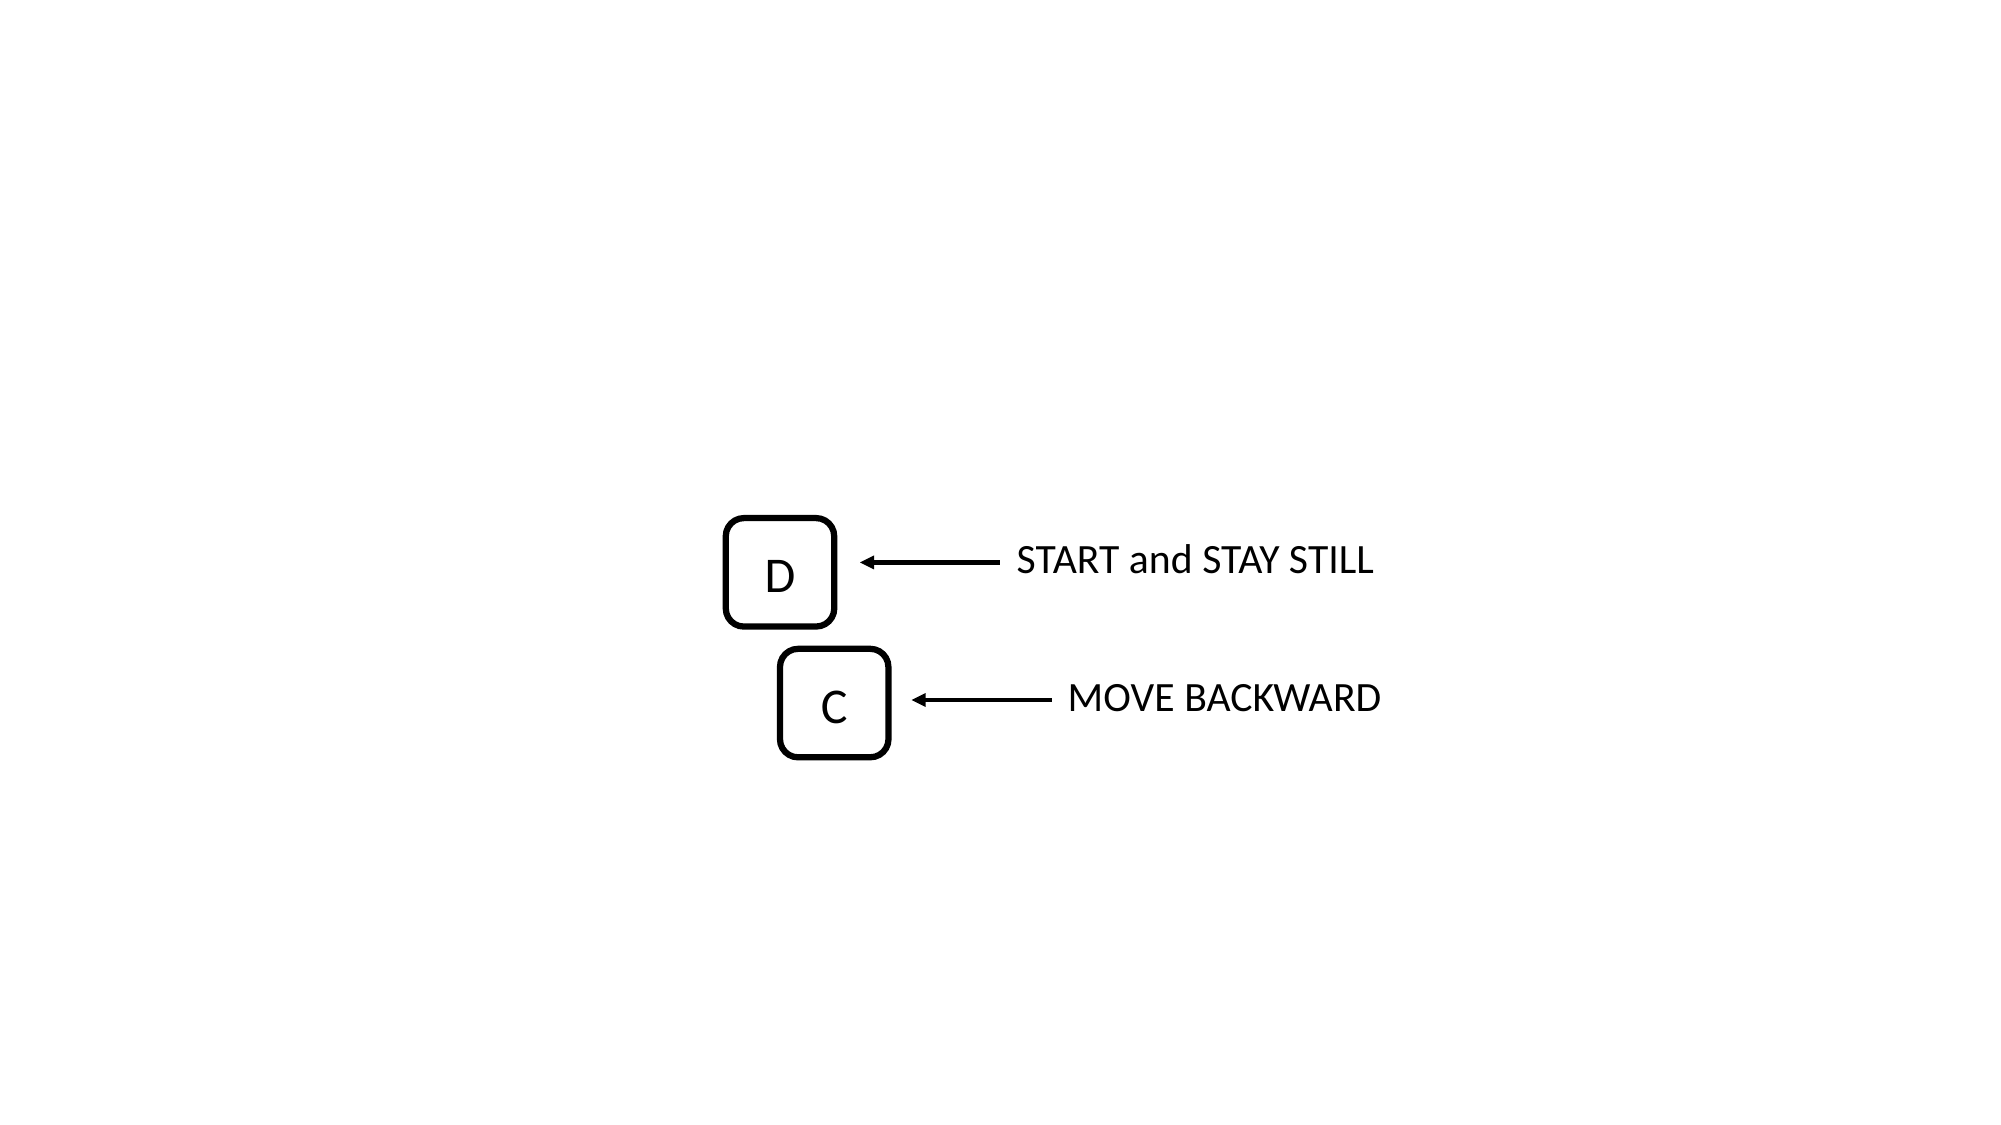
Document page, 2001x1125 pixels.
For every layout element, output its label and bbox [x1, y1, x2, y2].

text_box [725, 518, 1398, 758]
